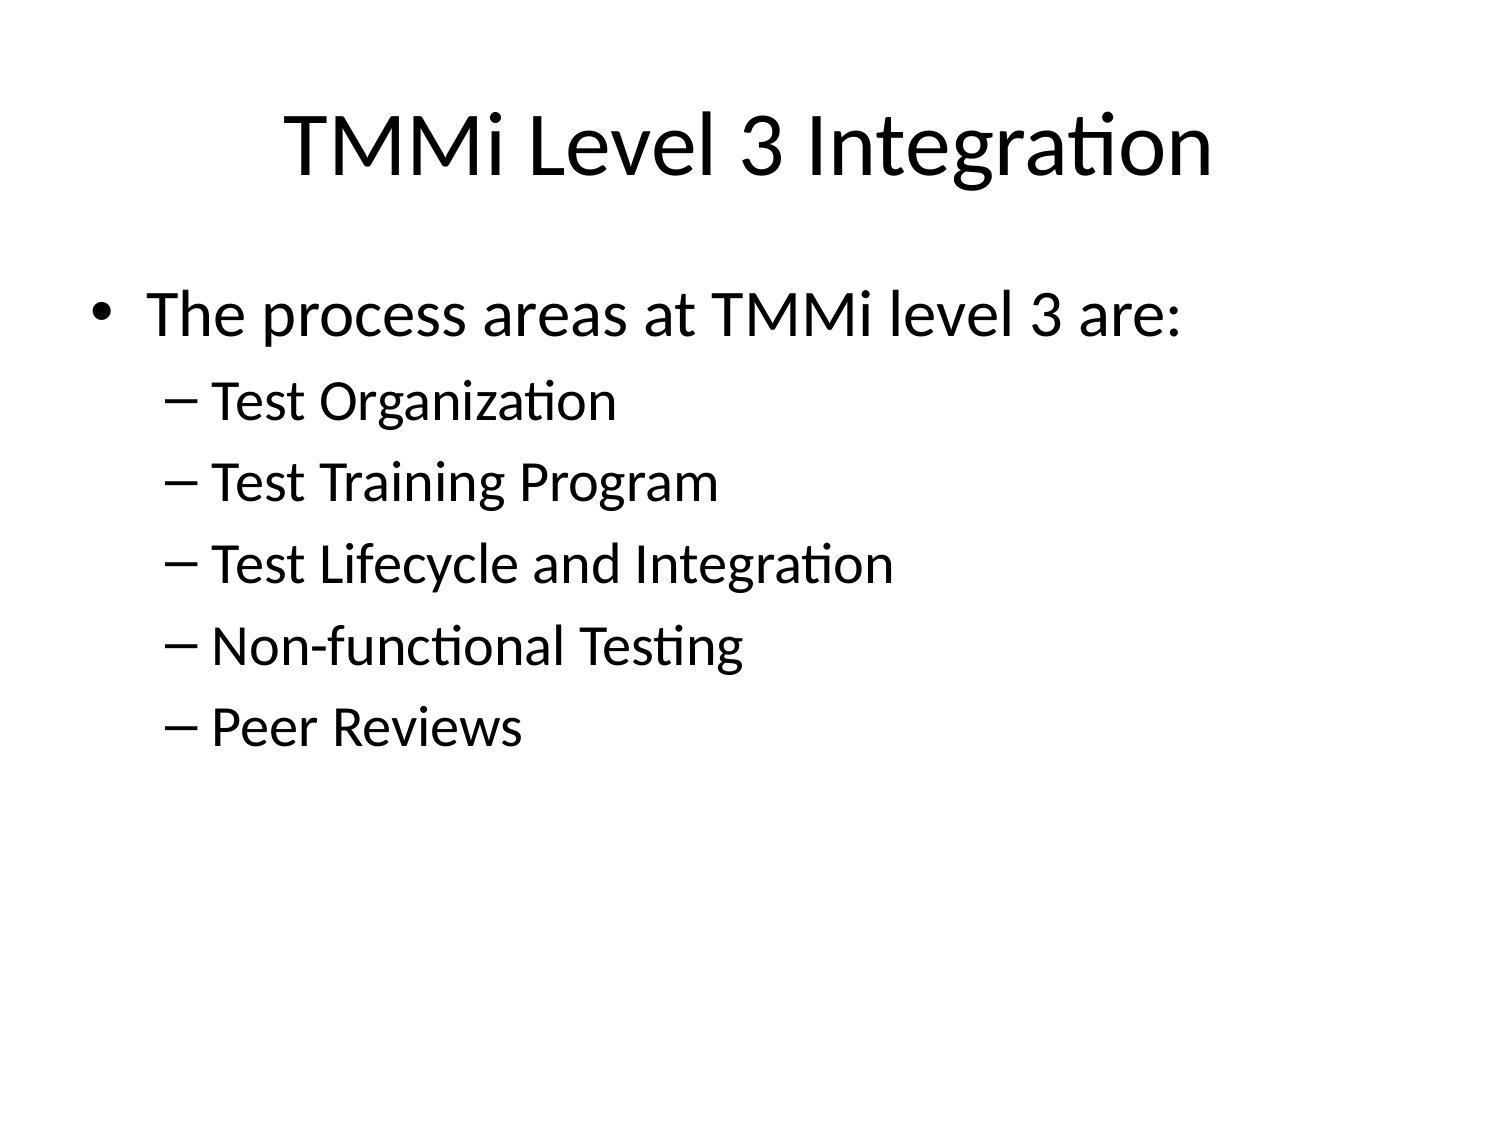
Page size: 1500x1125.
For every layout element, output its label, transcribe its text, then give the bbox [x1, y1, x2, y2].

title TMMi Level 3 Integration [75, 45, 1425, 233]
list The process areas at TMMi level 3 are: Test Organization Test Training Program Test Lifecycle and Integration Non-functional Testing Peer Reviews [75, 262, 1425, 1005]
